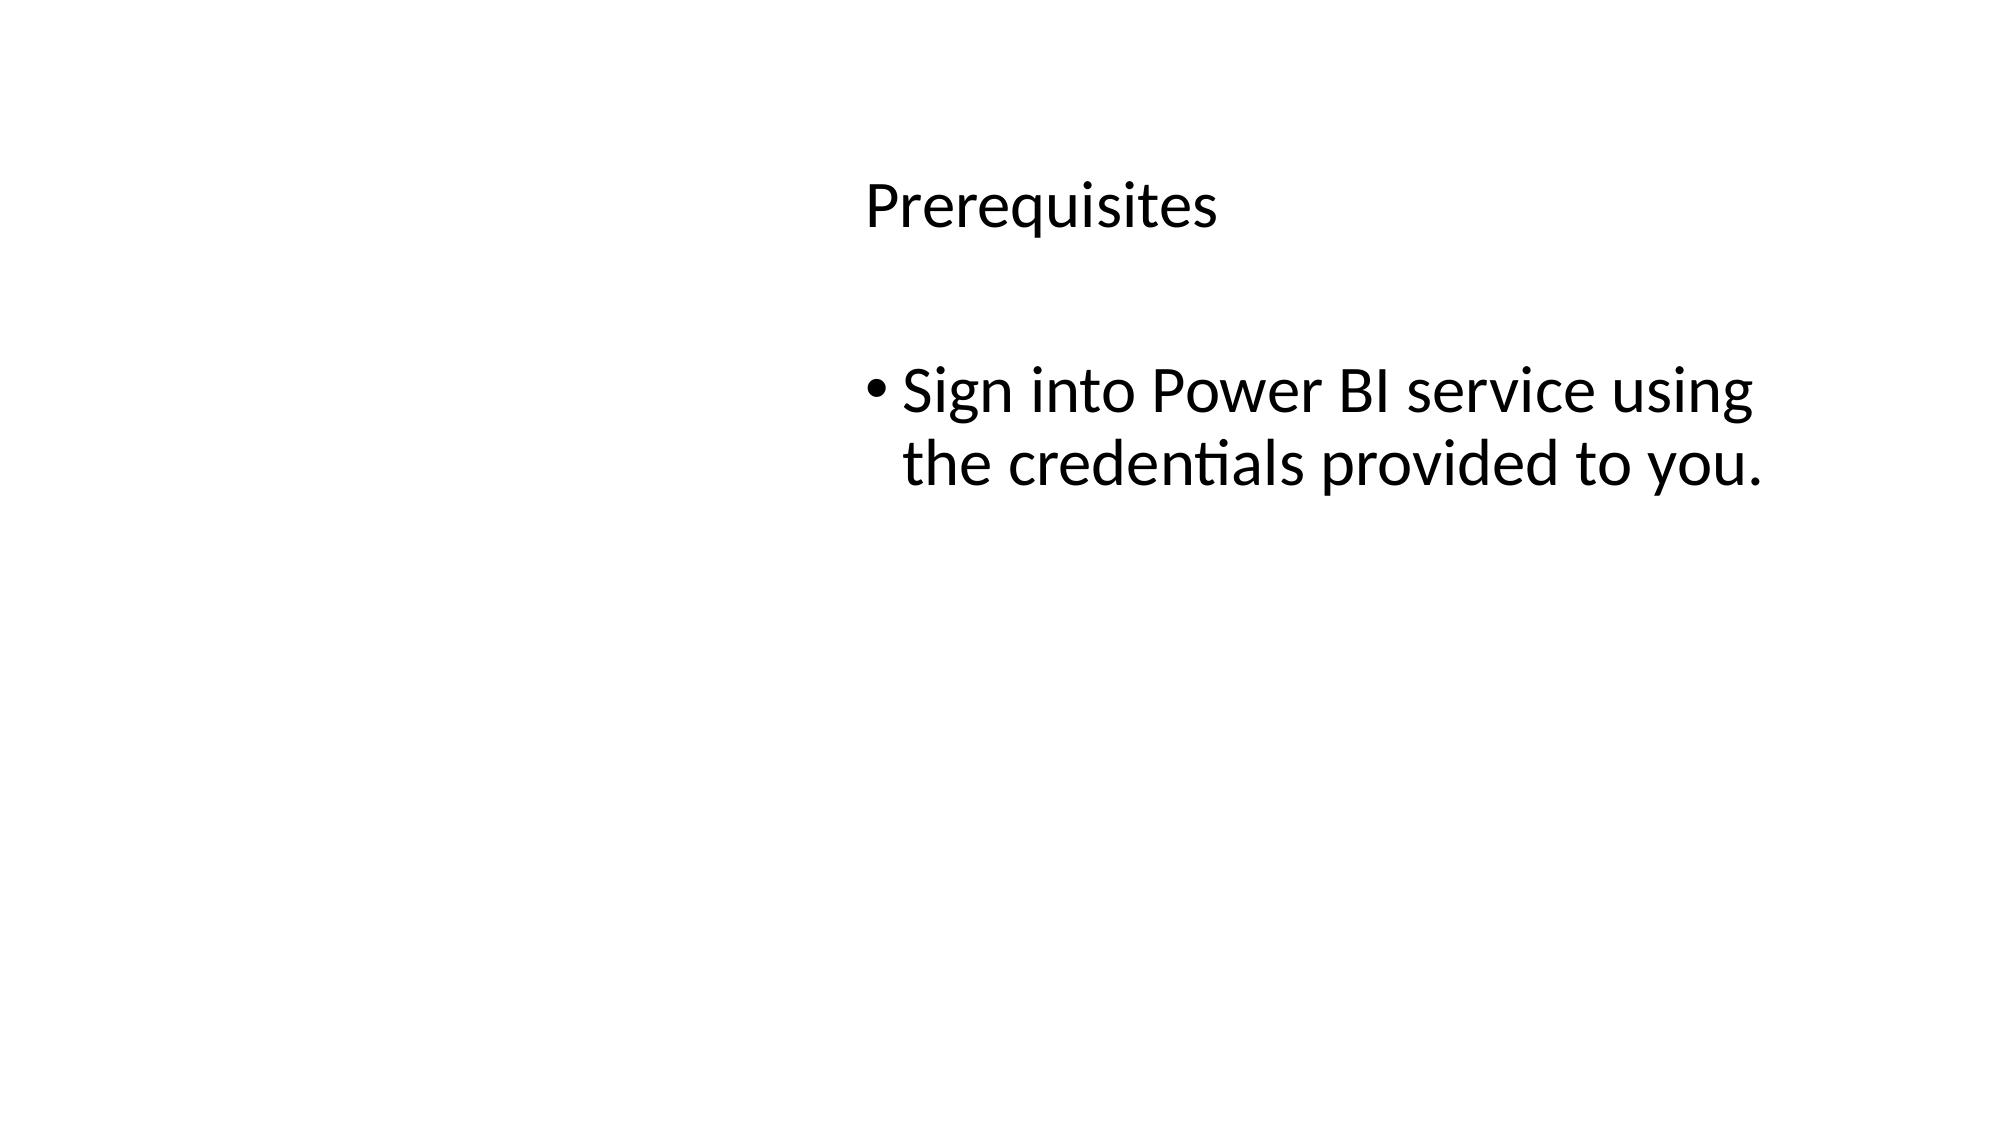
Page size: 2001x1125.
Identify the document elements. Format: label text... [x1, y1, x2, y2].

list Prerequisites Sign into Power BI service using the credentials provided to you. [850, 161, 1863, 962]
